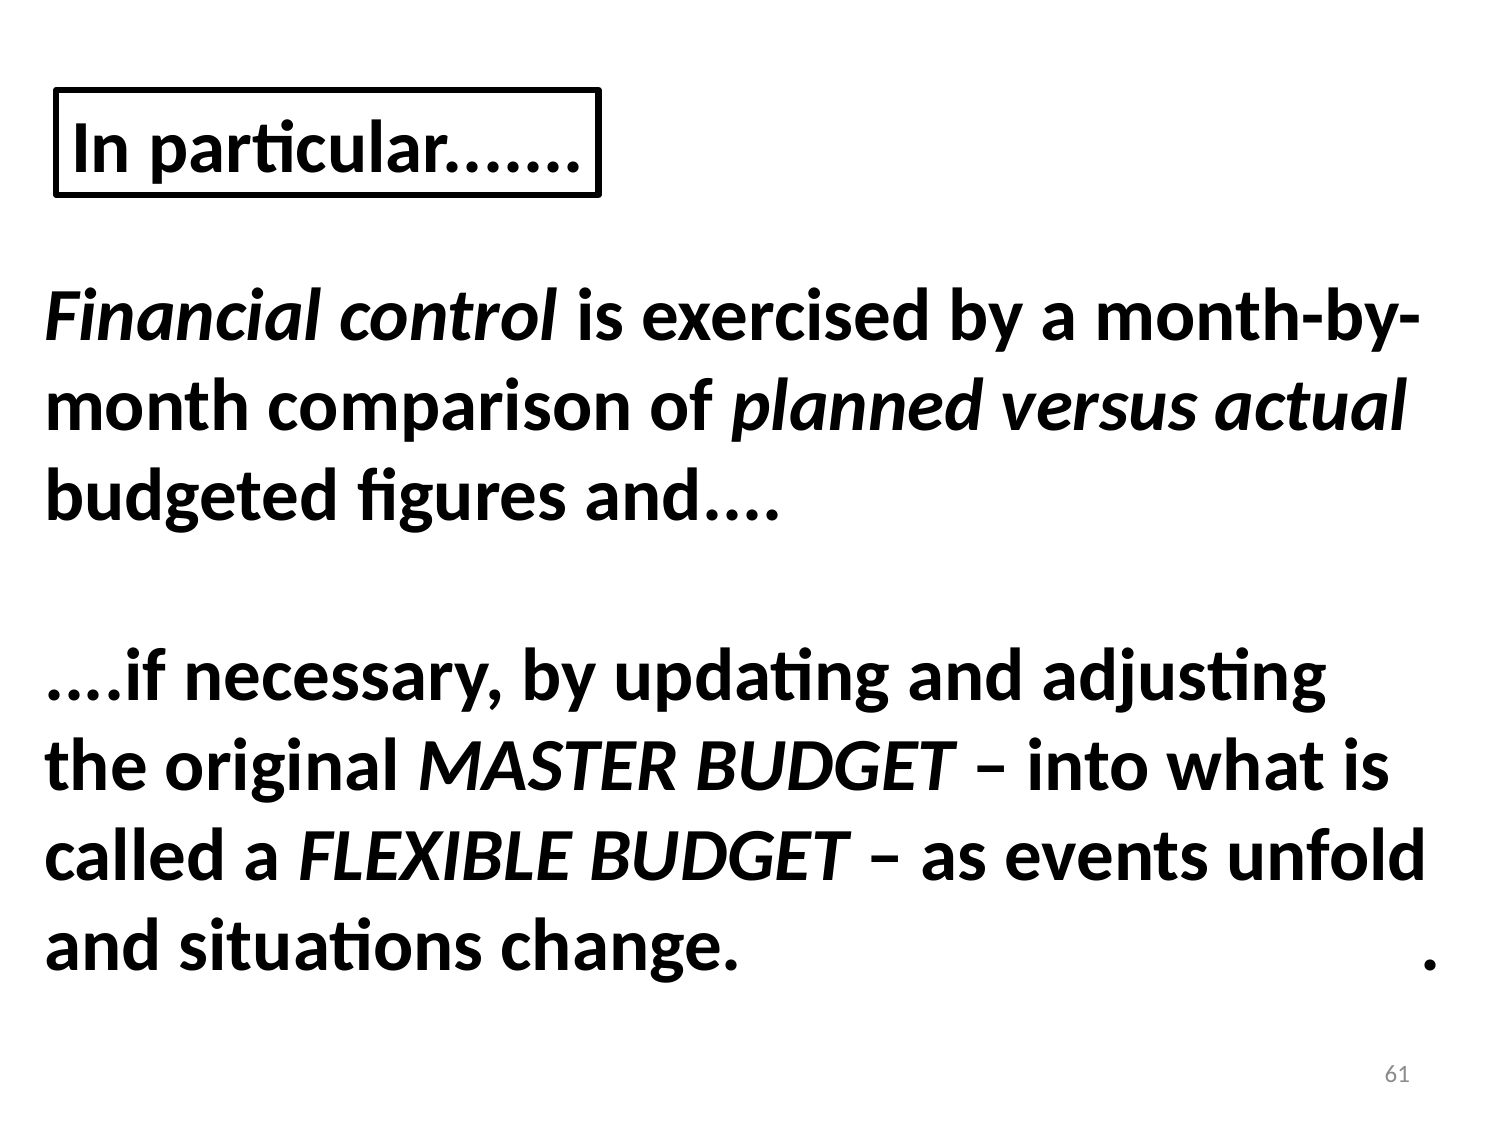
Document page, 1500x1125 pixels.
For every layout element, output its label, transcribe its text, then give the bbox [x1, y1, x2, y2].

text_box In particular....... [56, 89, 599, 195]
slide_number 61 [1074, 1042, 1425, 1103]
text_box Financial control is exercised by a month-by-month comparison of planned versus actual budgeted figures and.... ....if necessary, by updating and adjusting the original MASTER BUDGET – into what is called a FLEXIBLE BUDGET – as events unfold and situations change. . [29, 78, 1459, 993]
